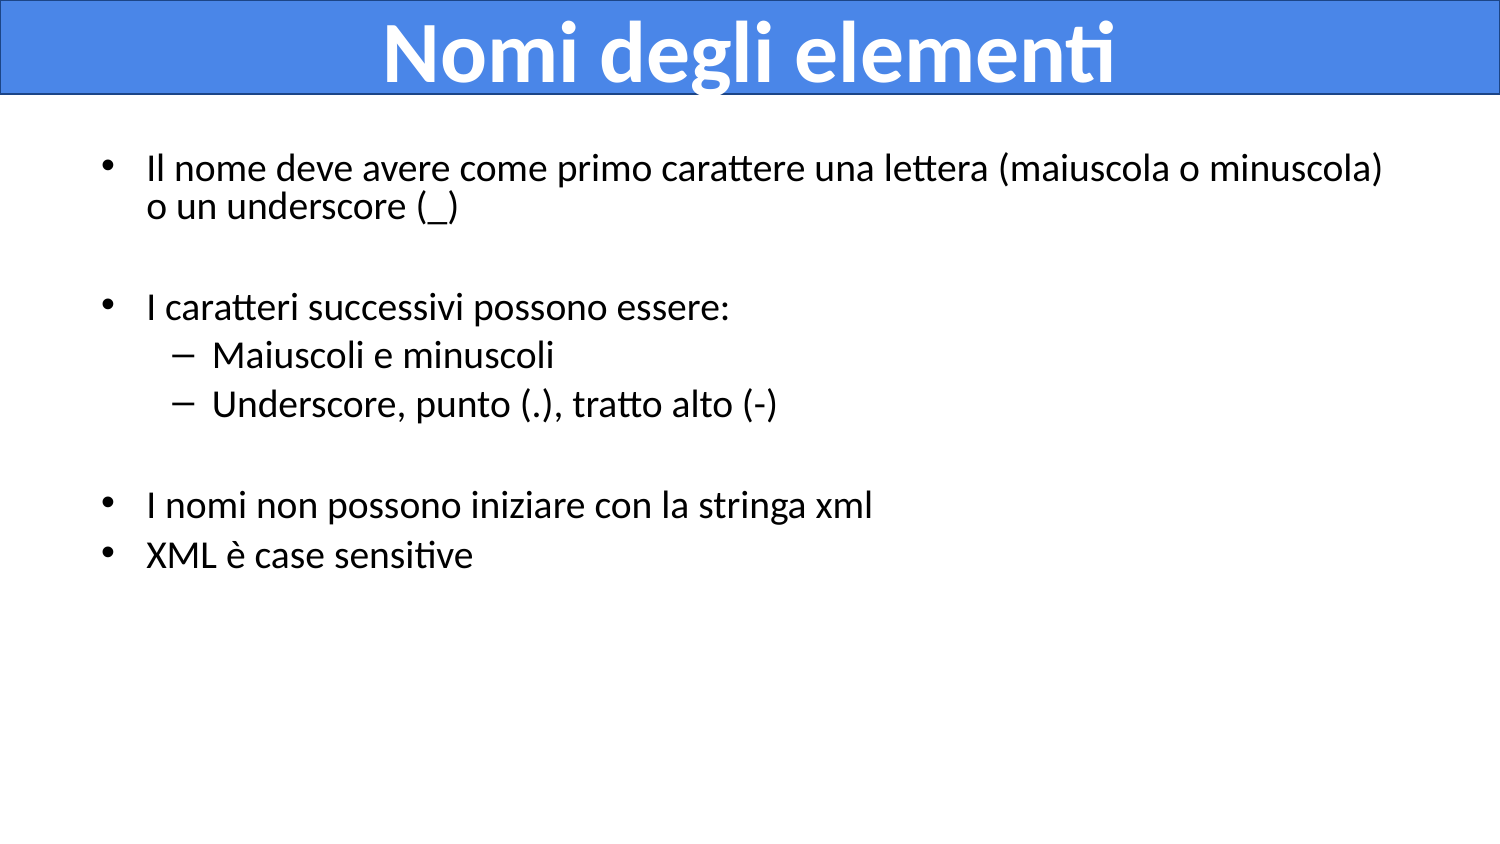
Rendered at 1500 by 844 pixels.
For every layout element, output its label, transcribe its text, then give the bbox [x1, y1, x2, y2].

text_box Nomi degli elementi [0, 0, 1500, 94]
list Il nome deve avere come primo carattere una lettera (maiuscola o minuscola) o un underscore (_) I caratteri successivi possono essere: Maiuscoli e minuscoli Underscore, punto (.), tratto alto (-) I nomi non possono iniziare con la stringa xml XML è case sensitive [75, 143, 1425, 701]
